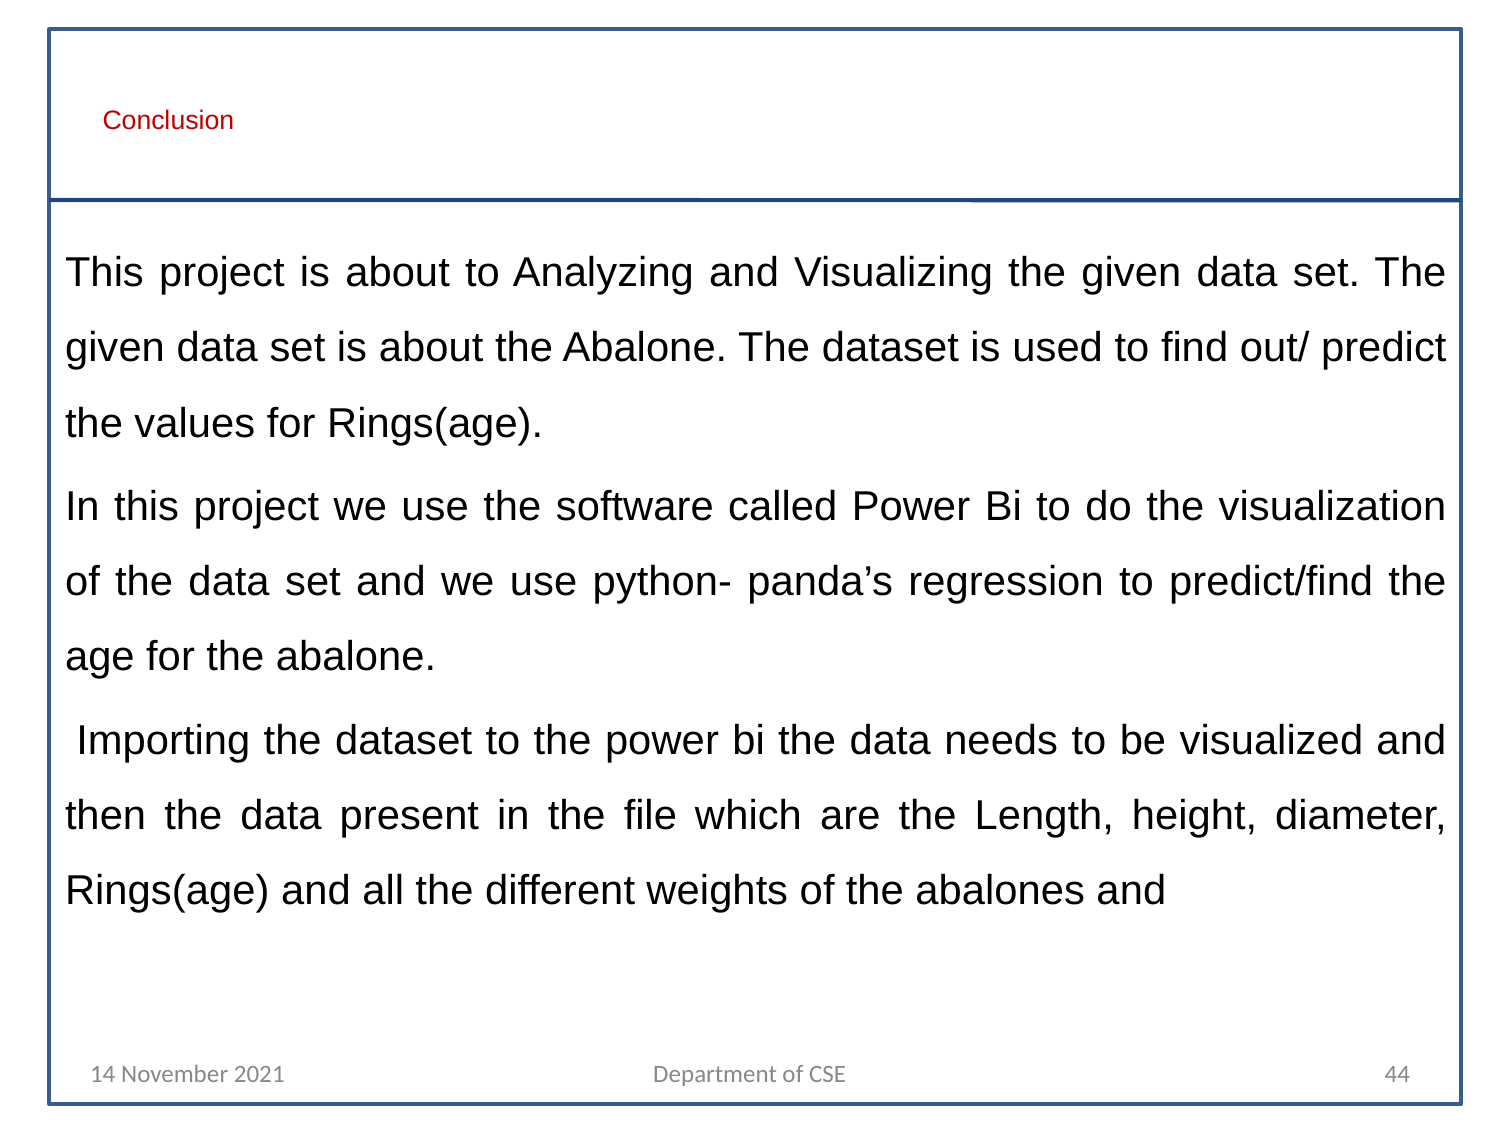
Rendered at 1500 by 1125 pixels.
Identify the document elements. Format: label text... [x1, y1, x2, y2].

title Conclusion [87, 62, 1438, 175]
list This project is about to Analyzing and Visualizing the given data set. The given data set is about the Abalone. The dataset is used to find out/ predict the values for Rings(age). In this project we use the software called Power Bi to do the visualization of the data set and we use python- panda’s regression to predict/find the age for the abalone. Importing the dataset to the power bi the data needs to be visualized and then the data present in the file which are the Length, height, diameter, Rings(age) and all the different weights of the abalones and [50, 212, 1463, 1103]
